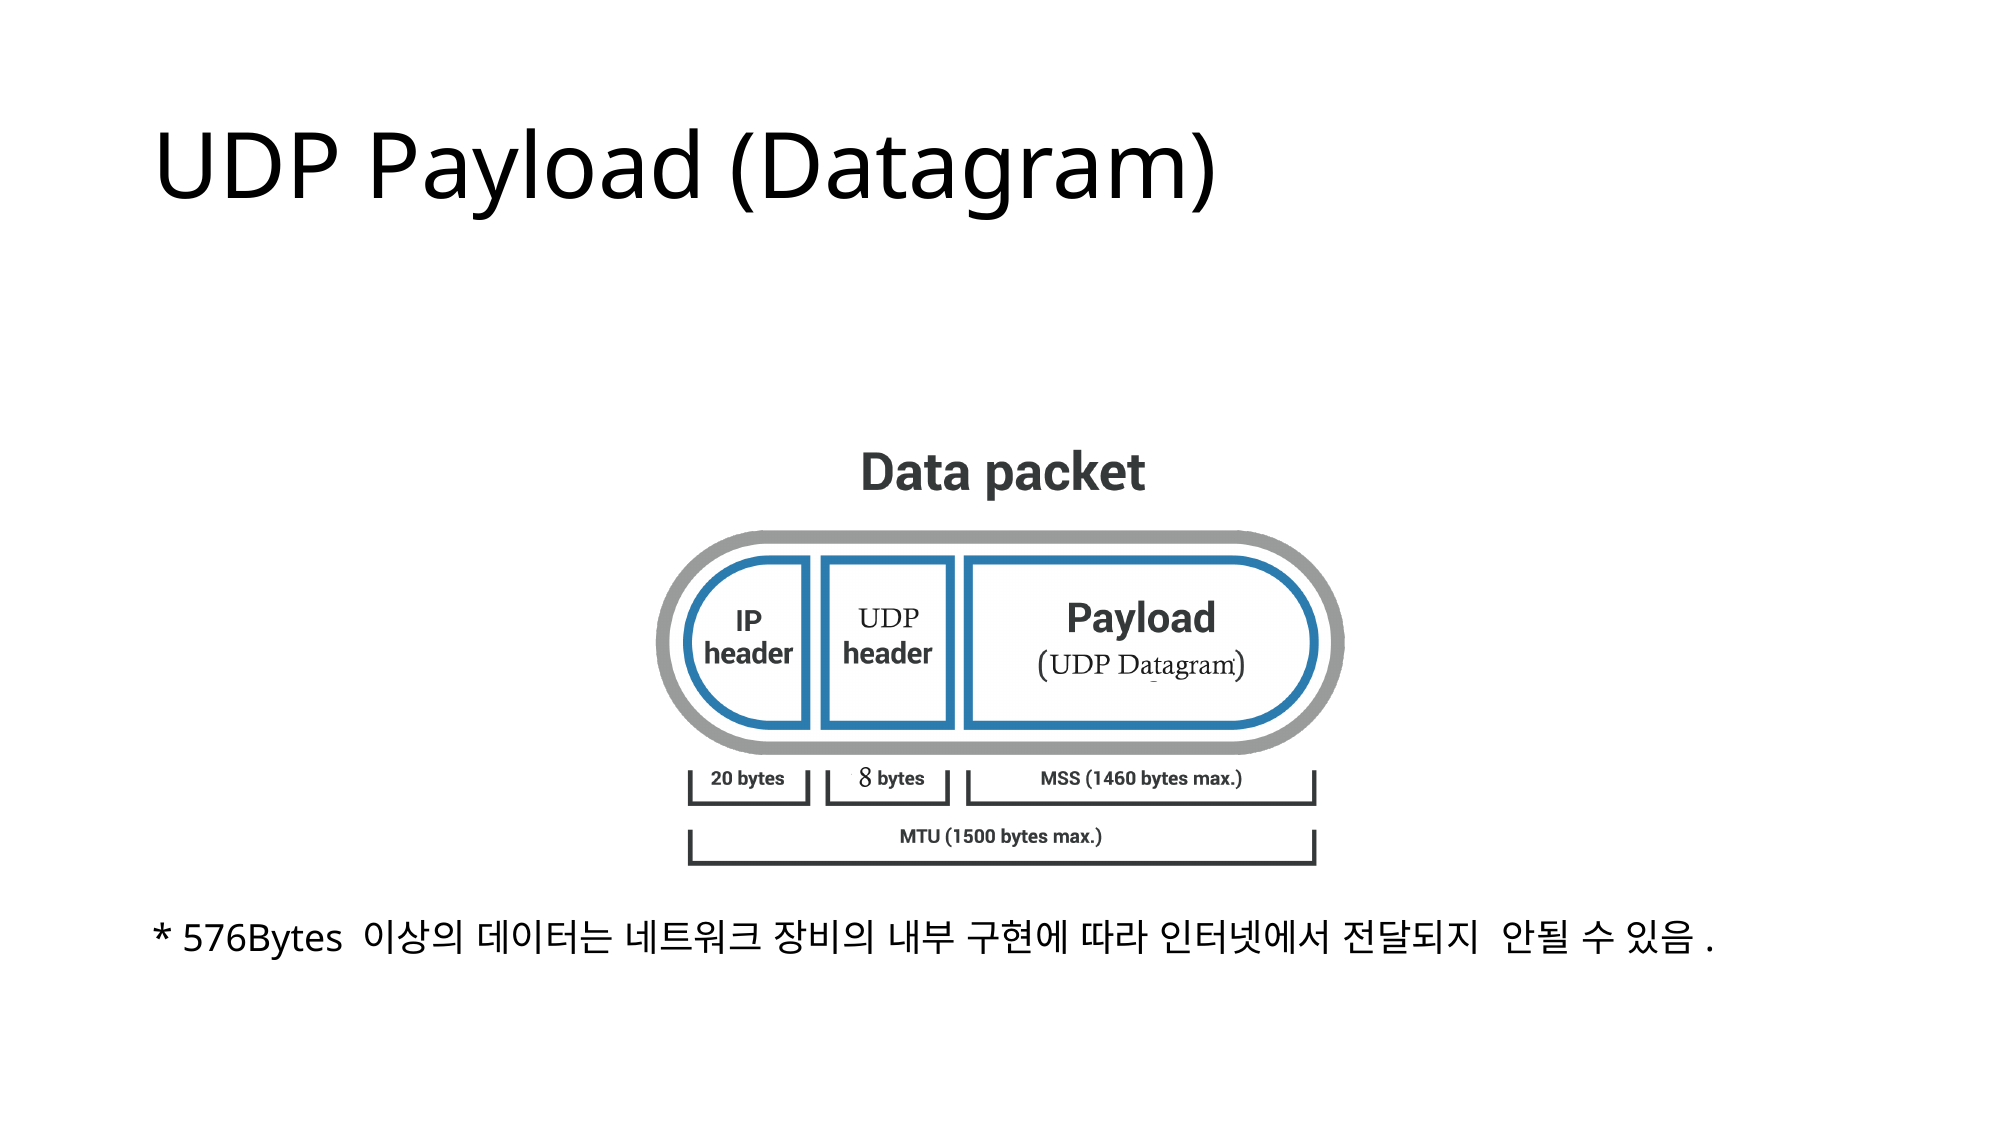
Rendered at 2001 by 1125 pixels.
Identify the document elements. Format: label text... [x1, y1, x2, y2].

title UDP Payload (Datagram) [137, 59, 1863, 278]
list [339, 298, 1661, 1014]
text_box * 576Bytes 이상의 데이터는 네트워크 장비의 내부 구현에 따라 인터넷에서 전달되지 안될 수 있음. [137, 906, 339, 967]
text_box * 576Bytes 이상의 데이터는 네트워크 장비의 내부 구현에 따라 인터넷에서 전달되지 안될 수 있음. [1661, 906, 1863, 967]
